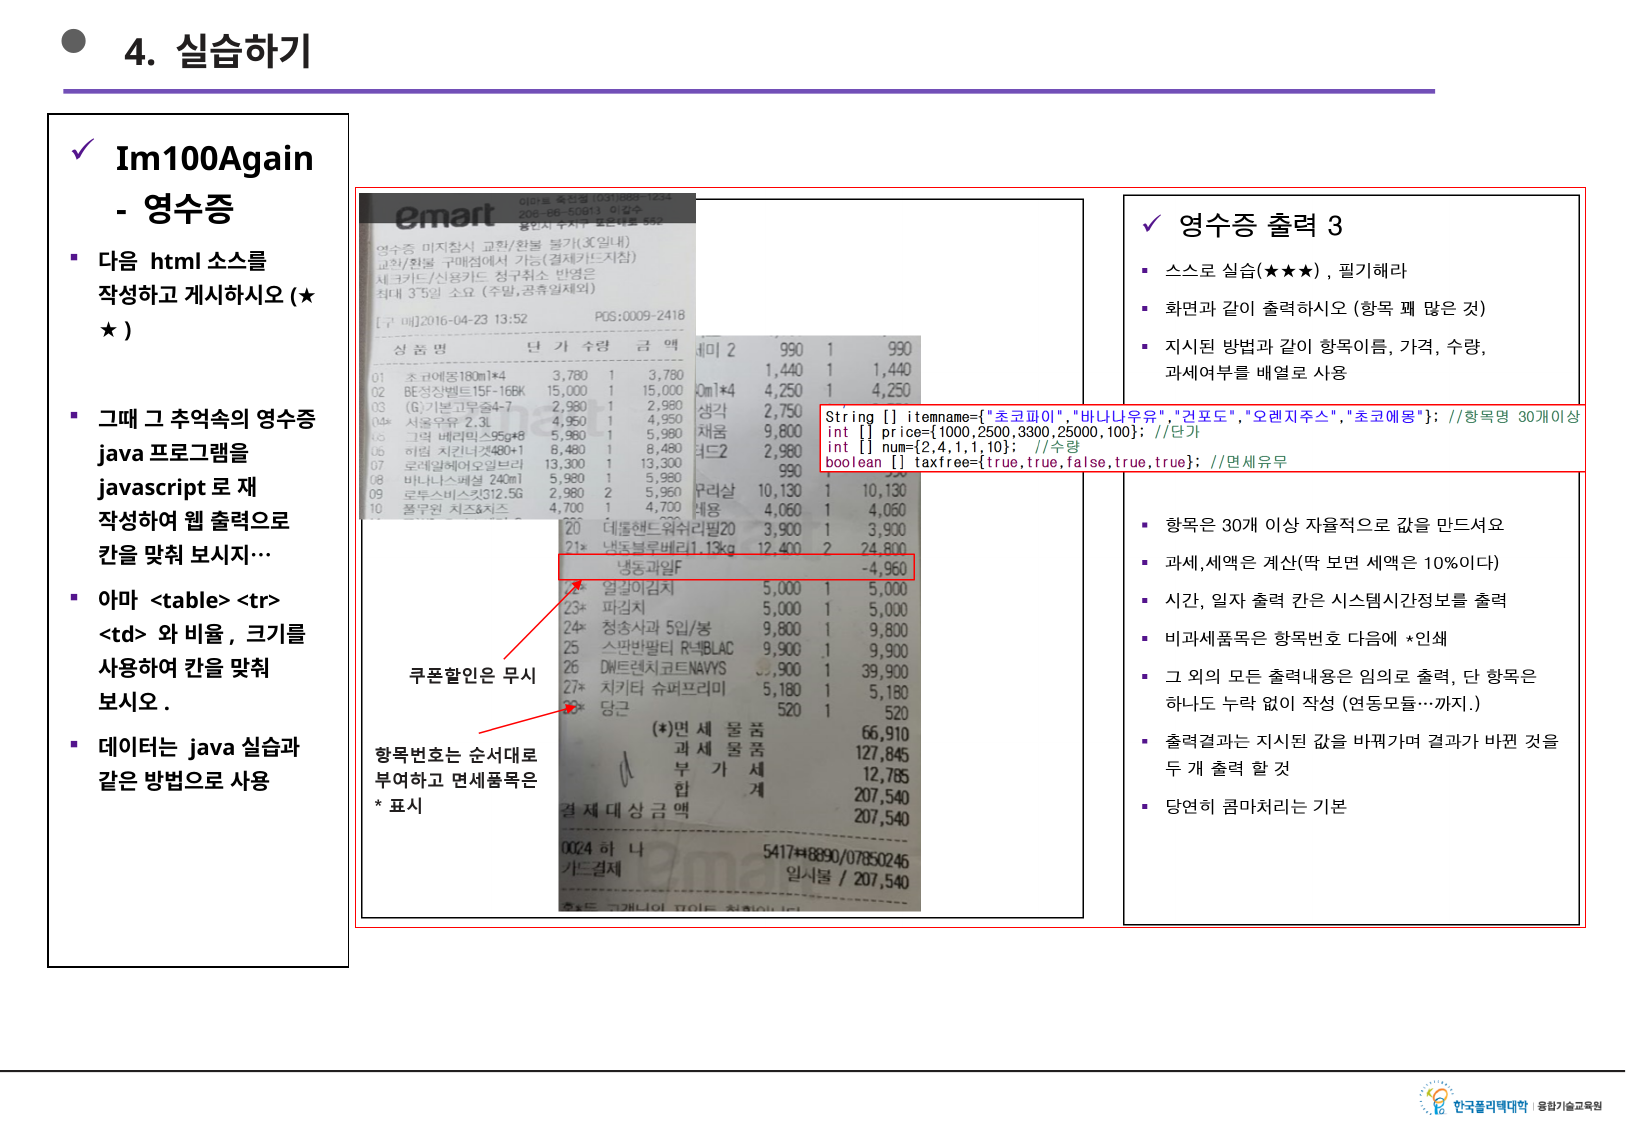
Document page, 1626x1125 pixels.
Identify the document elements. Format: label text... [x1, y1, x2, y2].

picture [355, 187, 1586, 928]
picture [1415, 1076, 1604, 1118]
text_box 4. 실습하기 [109, 20, 943, 93]
text_box Im100Again - 영수증 다음 html소스를 작성하고 게시하시오(★ ★ ) 그때 그 추억속의 영수증 java프로그램을 javascript로 재 작성하여 웹 출력으로 칸을 맞춰 보시지… 아마 <table> <tr> <td> 와 비율, 크기를 사용하여 칸을 맞춰 보시오. 데이터는 java실습과 같은 방법으로 사용 [47, 114, 349, 968]
